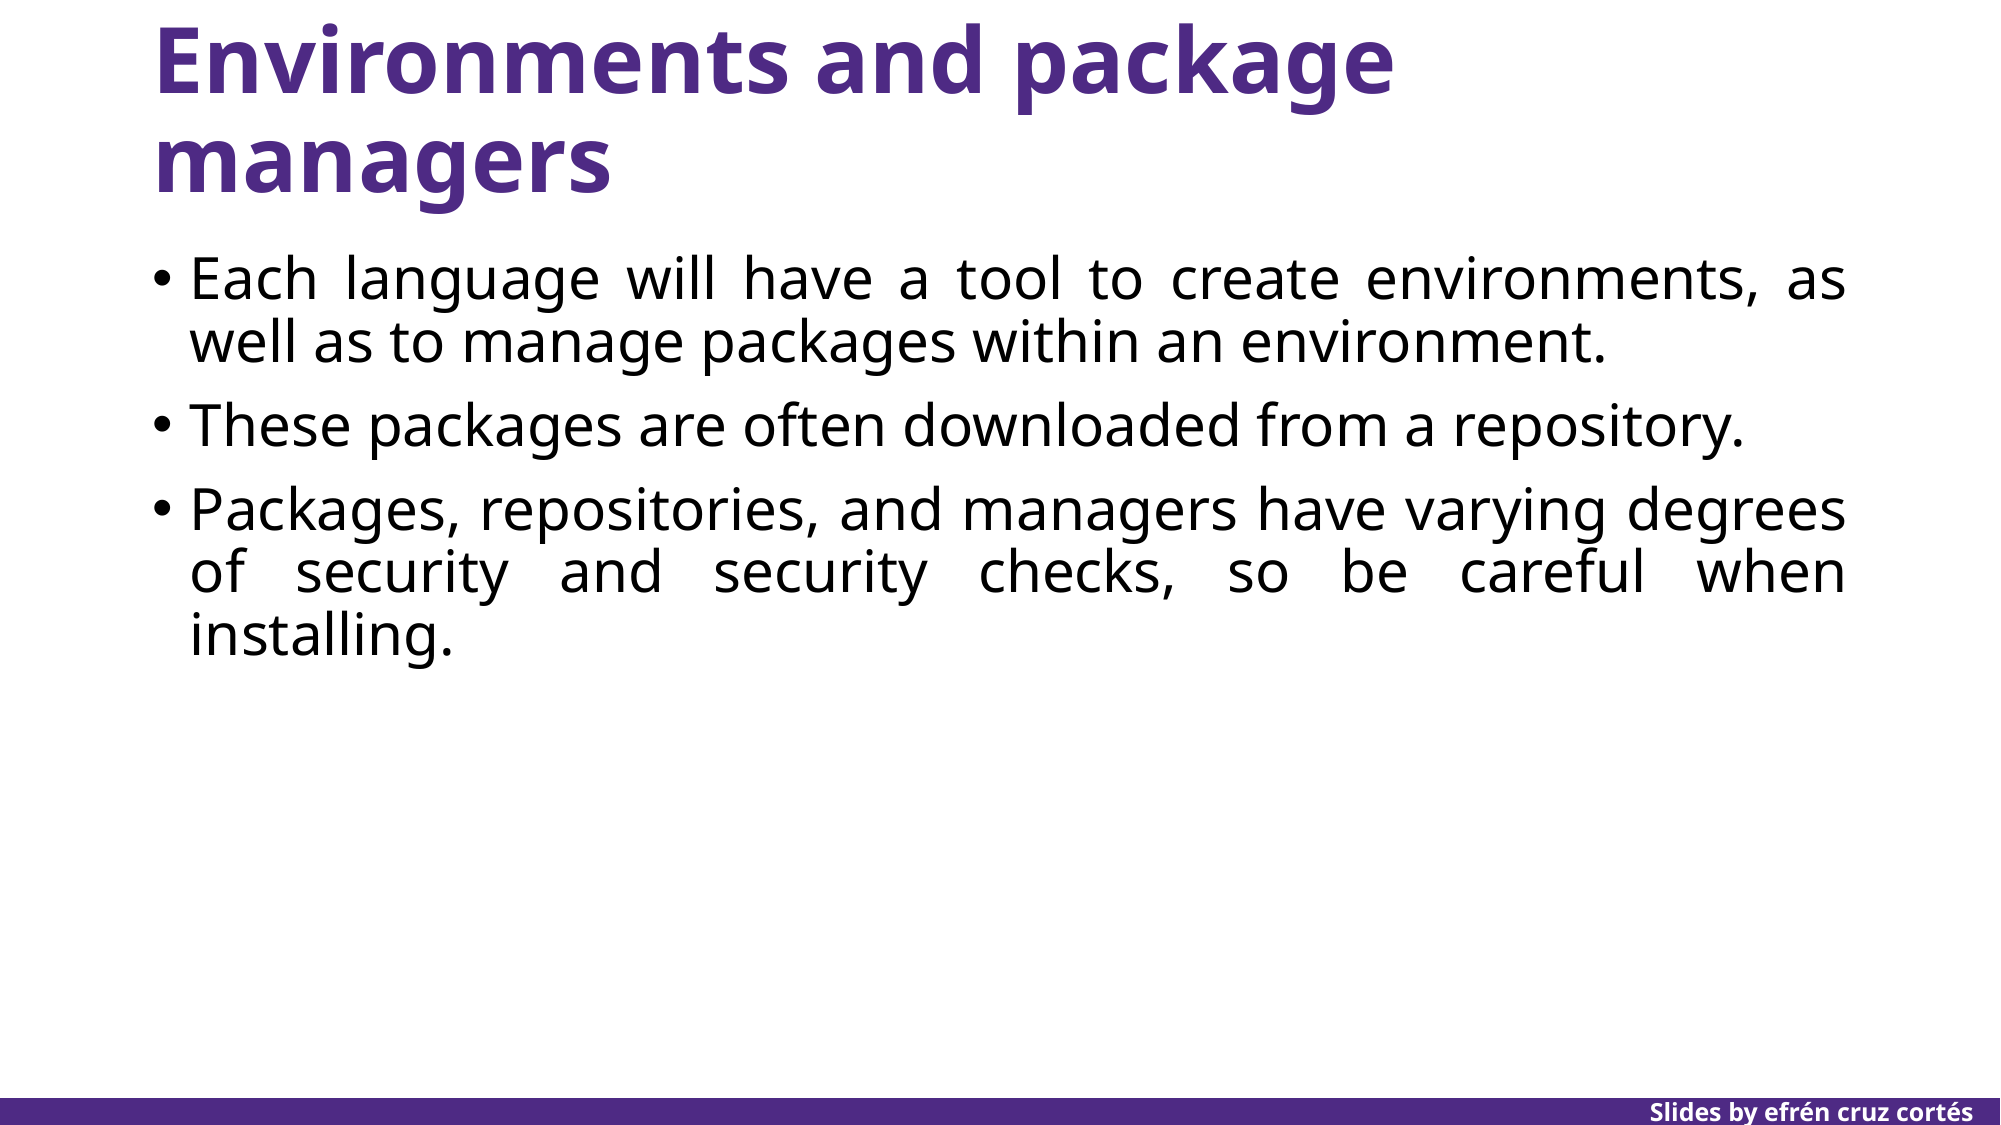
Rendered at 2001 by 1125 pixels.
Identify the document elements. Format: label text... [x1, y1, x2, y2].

title Environments and package managers [137, 39, 1863, 188]
list Each language will have a tool to create environments, as well as to manage packages within an environment. These packages are often downloaded from a repository. Packages, repositories, and managers have varying degrees of security and security checks, so be careful when installing. [137, 241, 1863, 1014]
